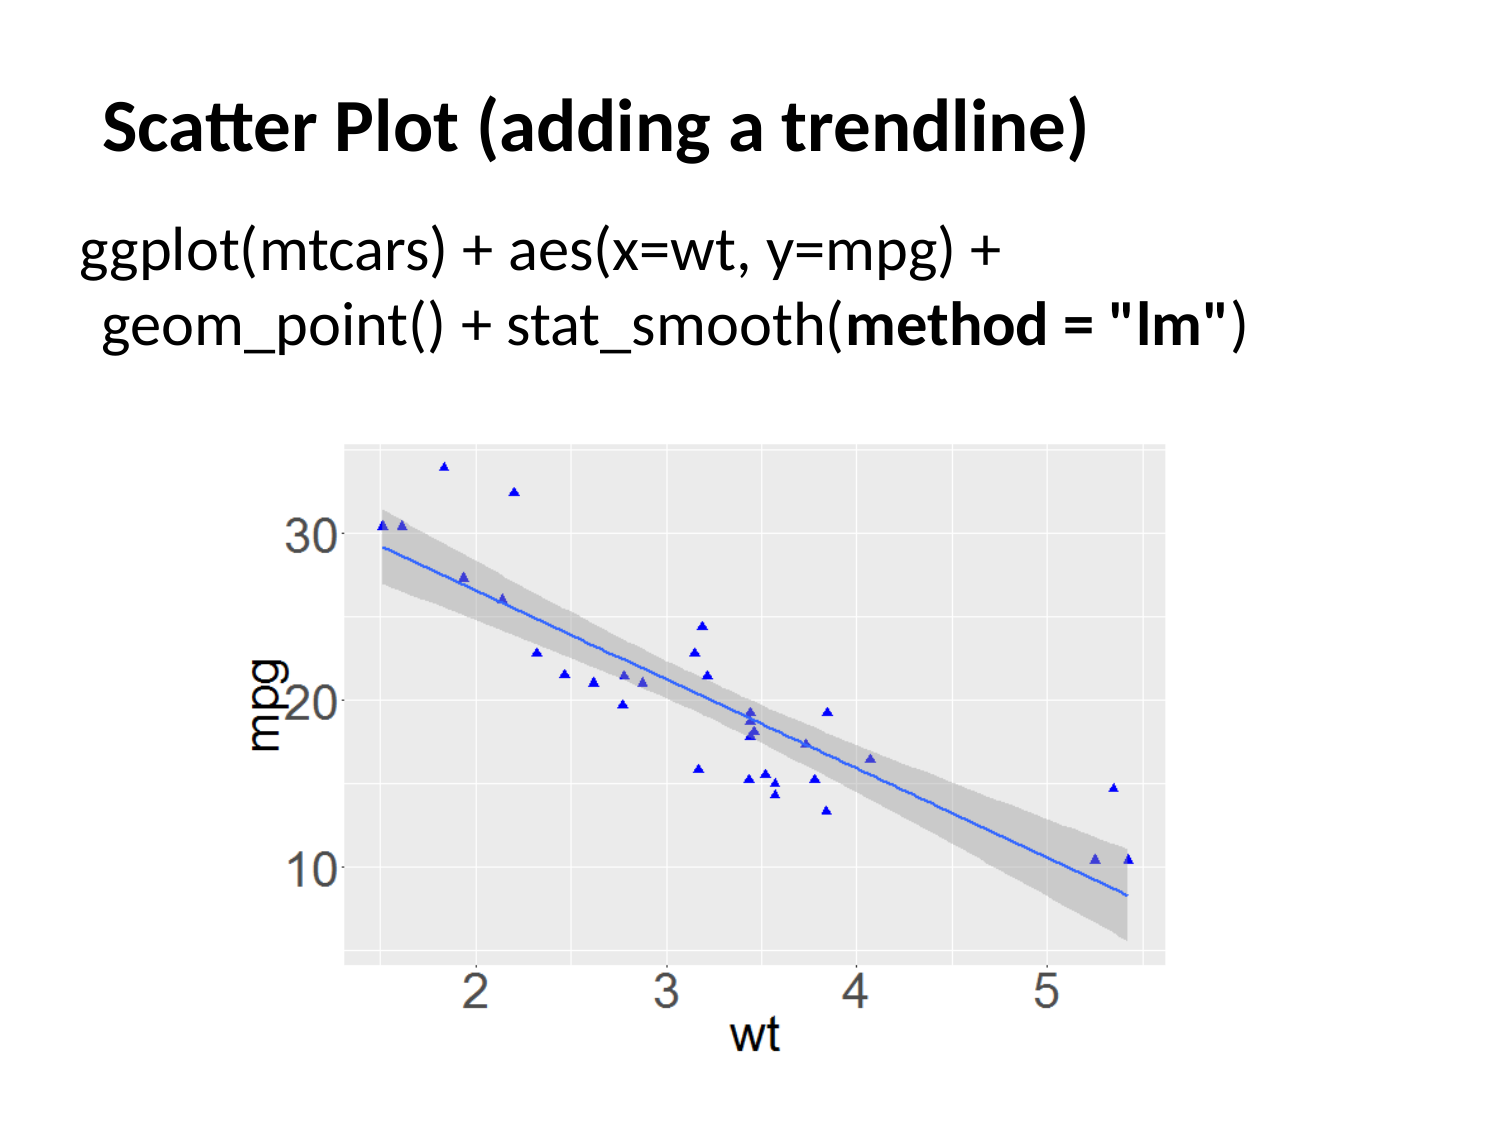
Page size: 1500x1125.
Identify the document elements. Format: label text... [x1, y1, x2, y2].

list ggplot(mtcars) + aes(x=wt, y=mpg) + geom_point() + stat_smooth(method = "lm") [64, 192, 1340, 1018]
title Scatter Plot (adding a trendline) [87, 87, 1479, 200]
picture [231, 437, 1173, 1060]
